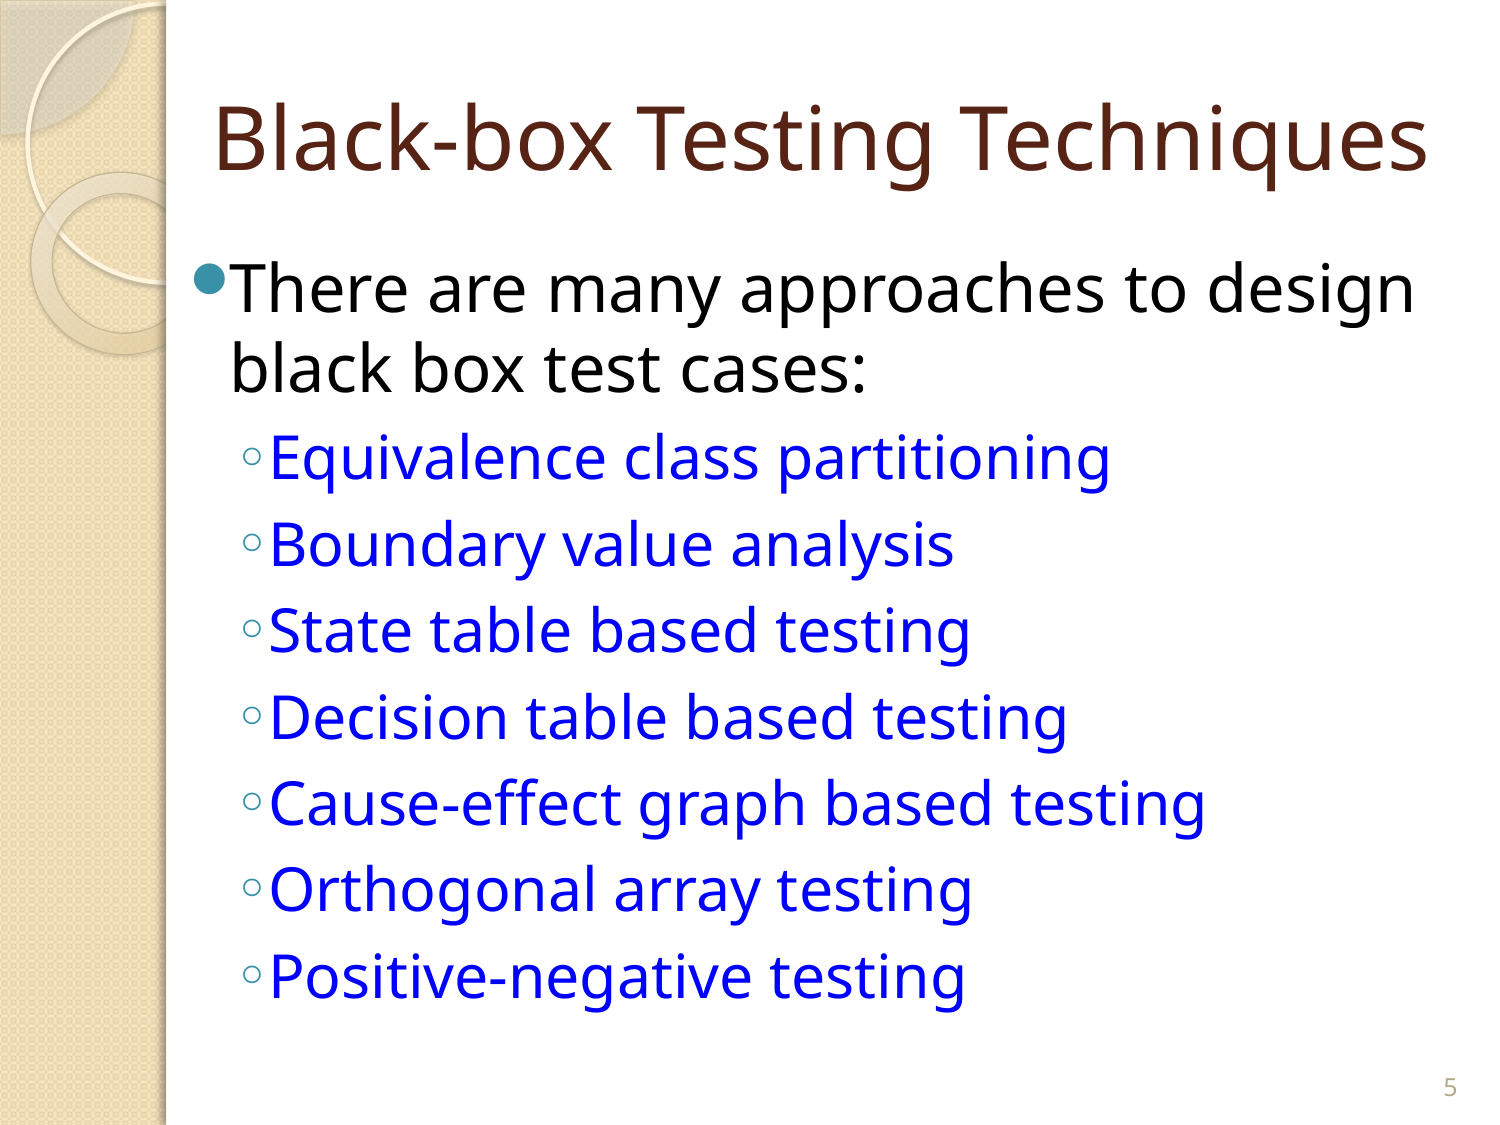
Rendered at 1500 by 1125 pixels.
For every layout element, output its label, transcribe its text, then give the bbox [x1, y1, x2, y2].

title Black-box Testing Techniques [208, 40, 1484, 229]
slide_number 5 [1413, 1034, 1488, 1113]
list There are many approaches to design black box test cases: Equivalence class partitioning Boundary value analysis State table based testing Decision table based testing Cause-effect graph based testing Orthogonal array testing Positive-negative testing [174, 237, 1463, 1025]
